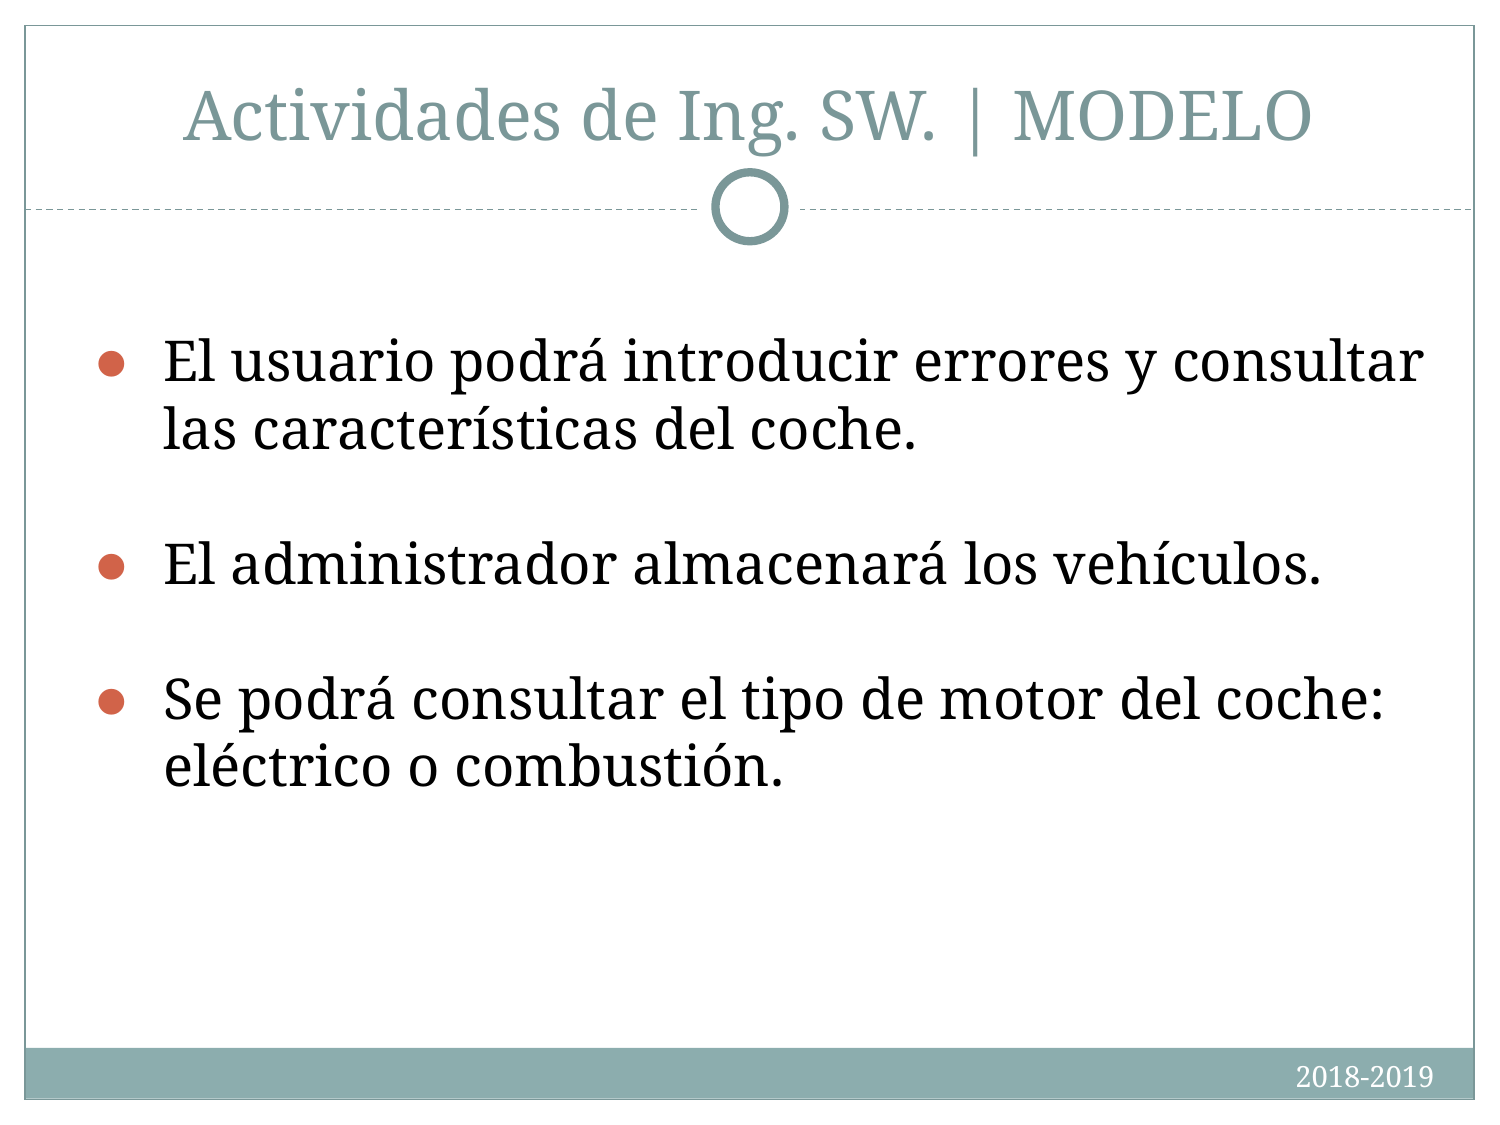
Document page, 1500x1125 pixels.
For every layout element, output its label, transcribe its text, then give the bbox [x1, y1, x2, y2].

list El usuario podrá introducir errores y consultar las características del coche. El administrador almacenará los vehículos. Se podrá consultar el tipo de motor del coche: eléctrico o combustión. [49, 250, 1445, 1001]
slide_number 2018-2019 [950, 1050, 1450, 1111]
title Actividades de Ing. SW. | MODELO [49, 37, 1450, 162]
